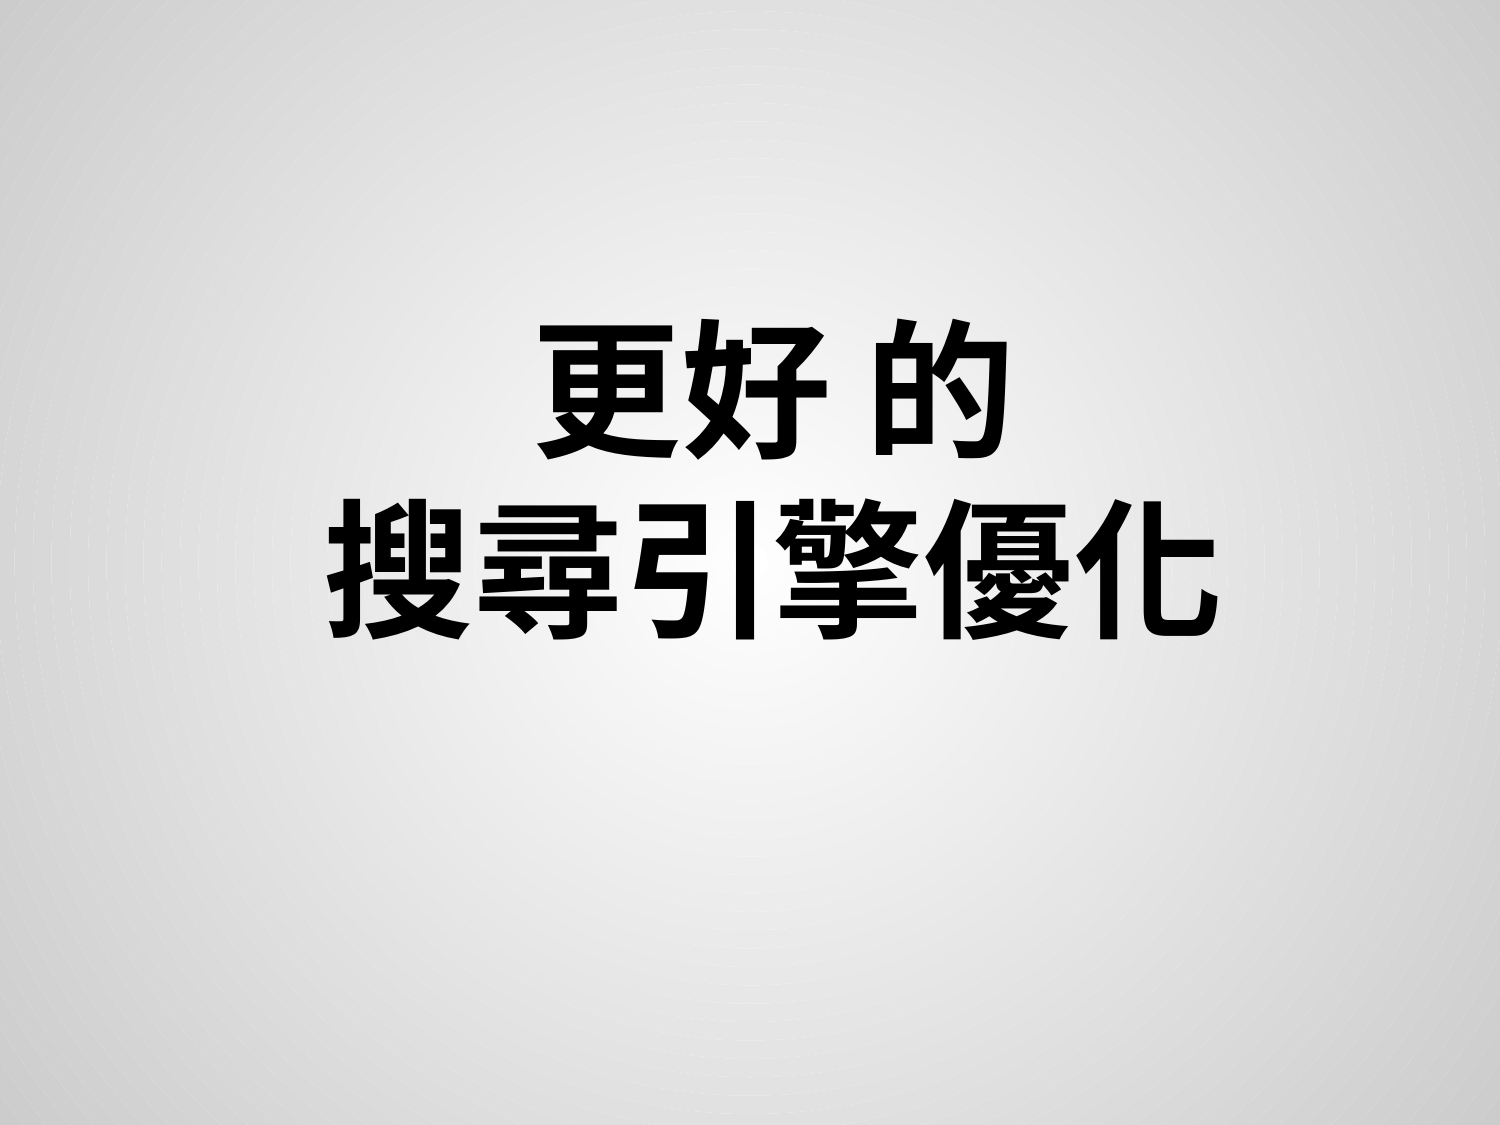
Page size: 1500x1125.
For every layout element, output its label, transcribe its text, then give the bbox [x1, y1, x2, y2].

title 更好 的 搜尋引擎優化 [5, 301, 1493, 672]
